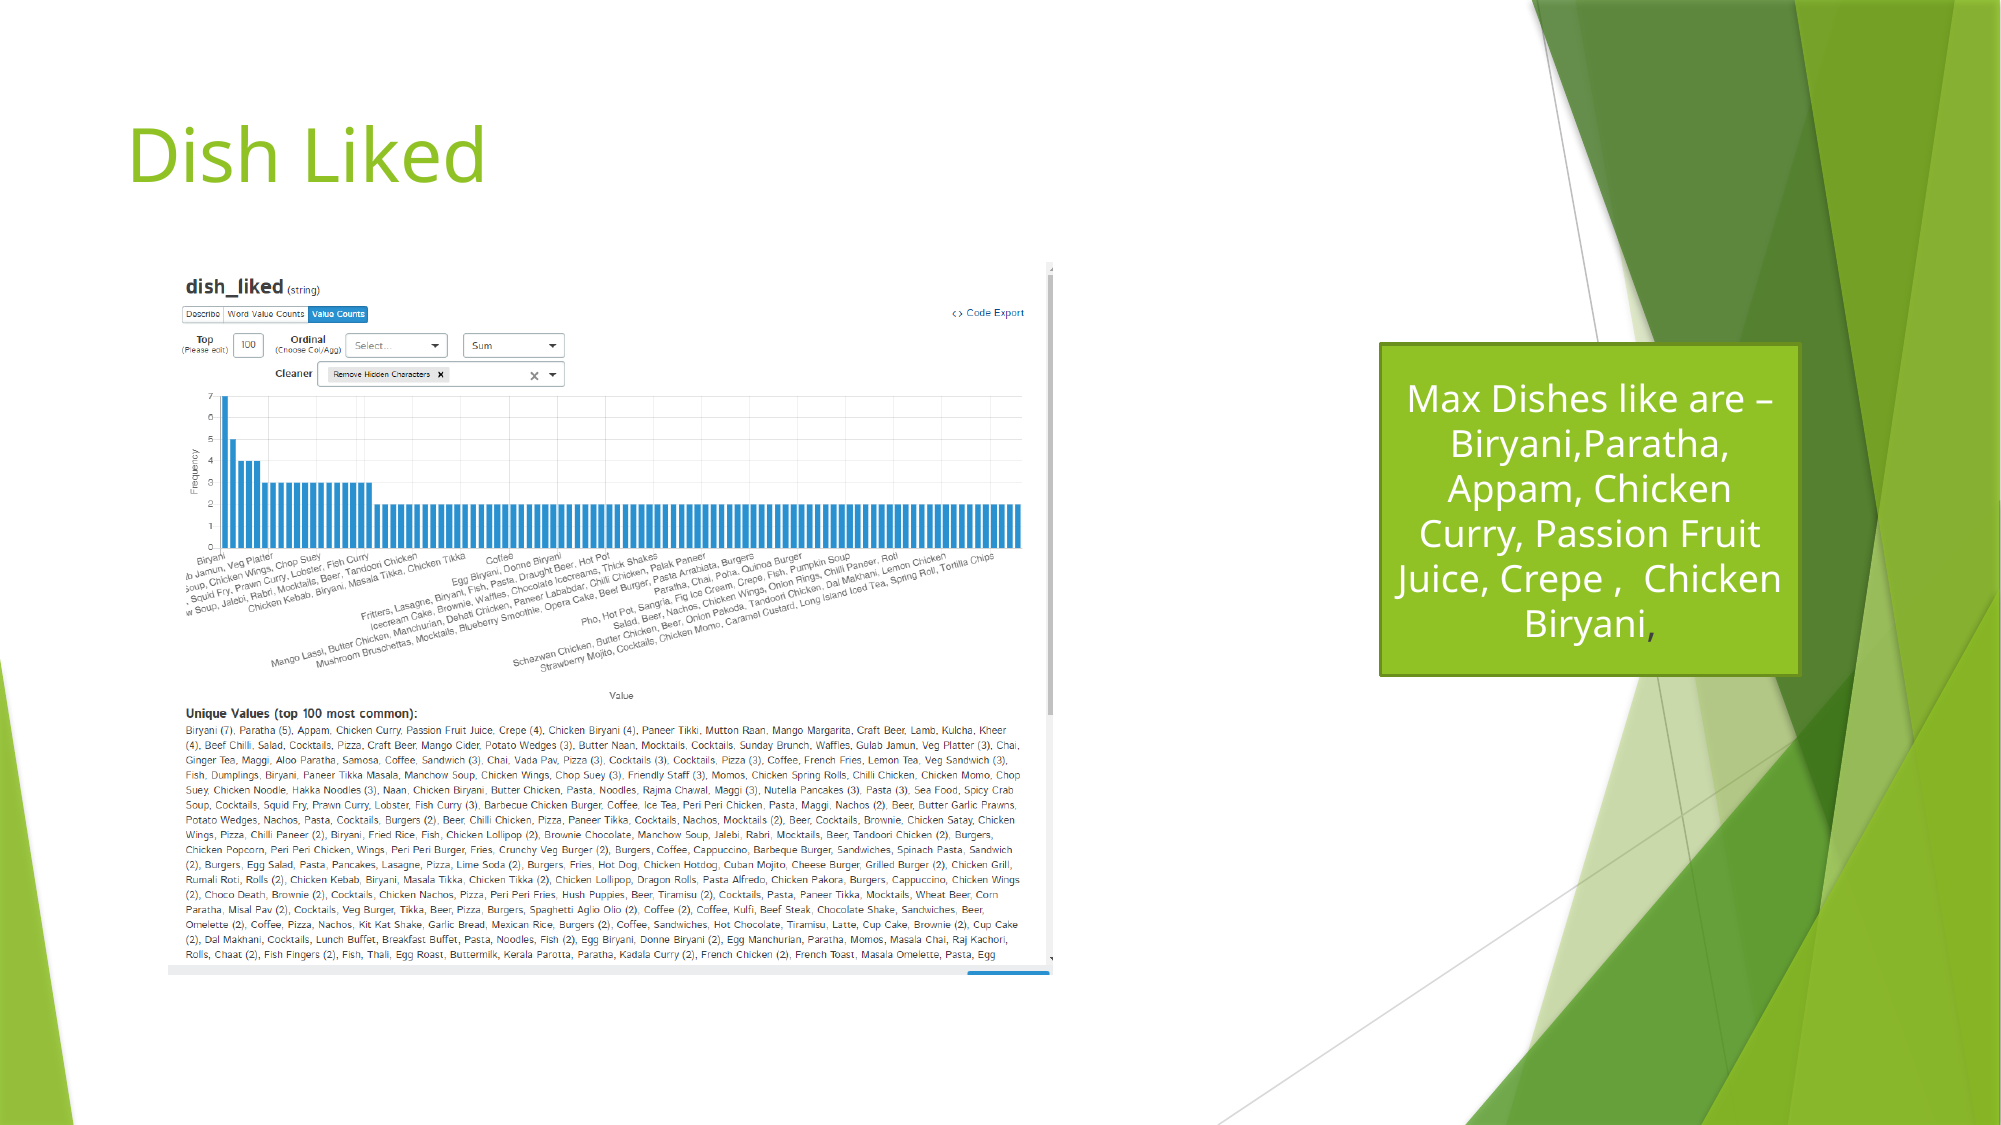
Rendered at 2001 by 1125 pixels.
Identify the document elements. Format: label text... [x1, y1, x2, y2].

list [168, 260, 1053, 976]
text_box Max Dishes like are – Biryani,Paratha, Appam, Chicken Curry, Passion Fruit Juice, Crepe , Chicken Biryani, [1379, 342, 1802, 677]
title Dish Liked [111, 99, 1522, 317]
